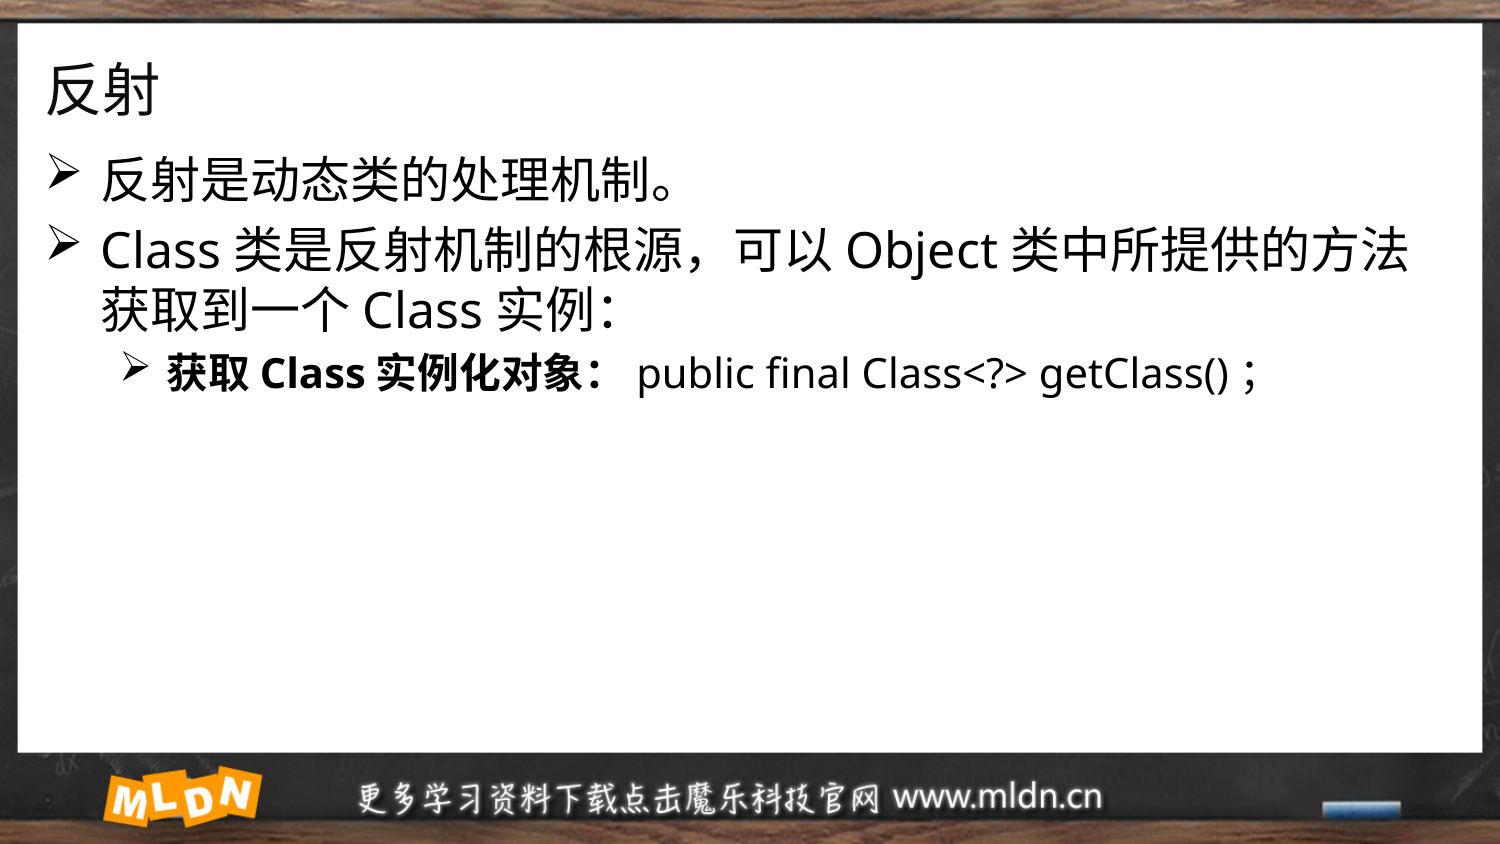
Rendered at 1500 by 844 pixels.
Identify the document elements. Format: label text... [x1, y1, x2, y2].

list 反射是动态类的处理机制。 Class类是反射机制的根源，可以Object类中所提供的方法获取到一个Class实例： 获取Class实例化对象：public final Class<?> getClass()； [29, 140, 1471, 729]
title 反射 [29, 34, 1471, 140]
picture [0, 0, 1500, 844]
